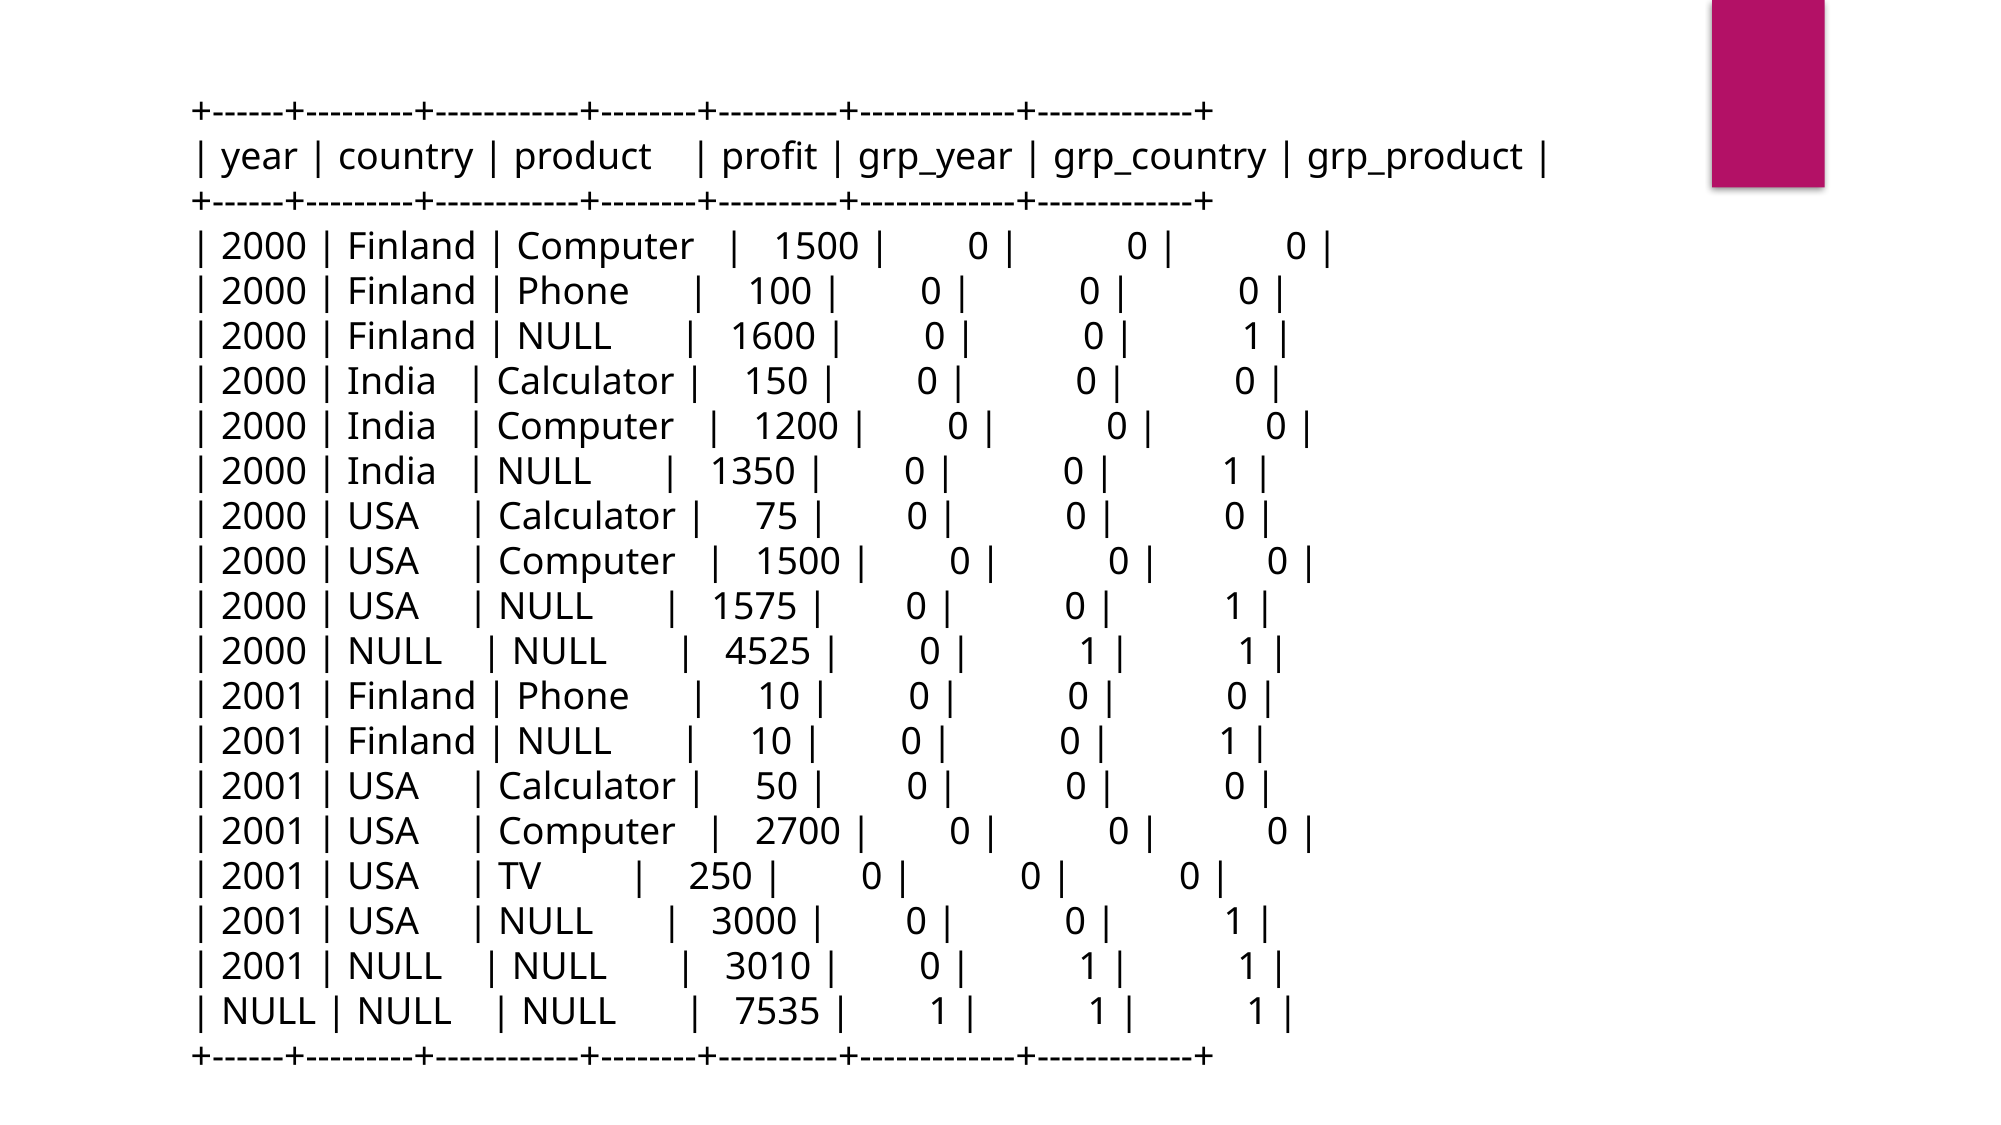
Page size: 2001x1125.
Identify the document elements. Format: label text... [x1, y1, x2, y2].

text_box +------+---------+------------+--------+----------+-------------+-------------+ | year | country | product | profit | grp_year | grp_country | grp_product | +------+---------+------------+--------+----------+-------------+-------------+ | 2000 | Finland | Computer | 1500 | 0 | 0 | 0 | | 2000 | Finland | Phone | 100 | 0 | 0 | 0 | | 2000 | Finland | NULL | 1600 | 0 | 0 | 1 | | 2000 | India | Calculator | 150 | 0 | 0 | 0 | | 2000 | India | Computer | 1200 | 0 | 0 | 0 | | 2000 | India | NULL | 1350 | 0 | 0 | 1 | | 2000 | USA | Calculator | 75 | 0 | 0 | 0 | | 2000 | USA | Computer | 1500 | 0 | 0 | 0 | | 2000 | USA | NULL | 1575 | 0 | 0 | 1 | | 2000 | NULL | NULL | 4525 | 0 | 1 | 1 | | 2001 | Finland | Phone | 10 | 0 | 0 | 0 | | 2001 | Finland | NULL | 10 | 0 | 0 | 1 | | 2001 | USA | Calculator | 50 | 0 | 0 | 0 | | 2001 | USA | Computer | 2700 | 0 | 0 | 0 | | 2001 | USA | TV | 250 | 0 | 0 | 0 | | 2001 | USA | NULL | 3000 | 0 | 0 | 1 | | 2001 | NULL | NULL | 3010 | 0 | 1 | 1 | | NULL | NULL | NULL | 7535 | 1 | 1 | 1 | +------+---------+------------+--------+----------+-------------+-------------+ [175, 79, 1947, 1085]
